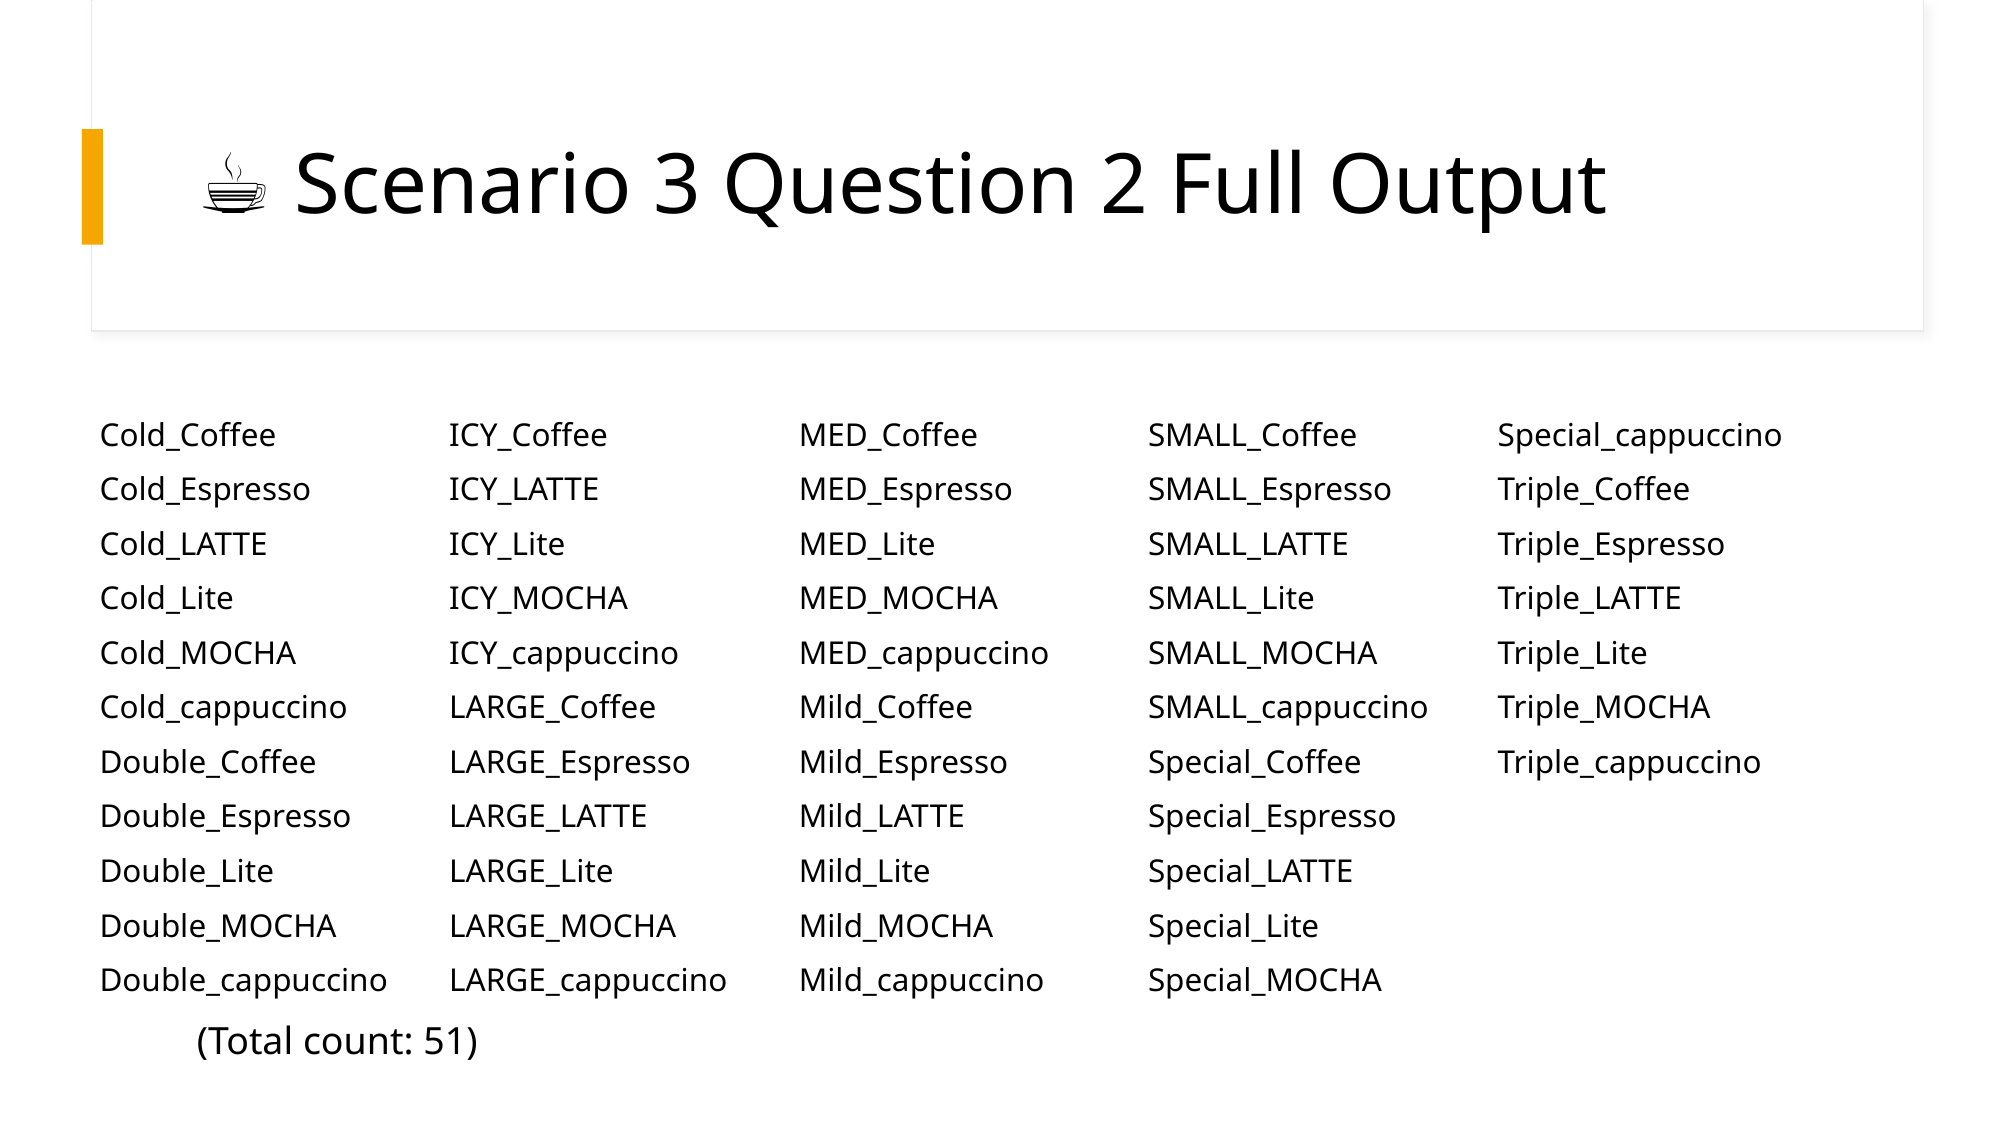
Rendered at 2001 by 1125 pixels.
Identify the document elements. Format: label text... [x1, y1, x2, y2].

text_box (Total count: 51) [182, 1009, 493, 1070]
list Cold_Coffee Cold_Espresso Cold_LATTE Cold_Lite Cold_MOCHA Cold_cappuccino Double_Coffee Double_Espresso Double_Lite Double_MOCHA Double_cappuccino ICY_Coffee ICY_LATTE ICY_Lite ICY_MOCHA ICY_cappuccino LARGE_Coffee LARGE_Espresso LARGE_LATTE LARGE_Lite LARGE_MOCHA LARGE_cappuccino MED_Coffee MED_Espresso MED_Lite MED_MOCHA MED_cappuccino Mild_Coffee Mild_Espresso Mild_LATTE Mild_Lite Mild_MOCHA Mild_cappuccino SMALL_Coffee SMALL_Espresso SMALL_LATTE SMALL_Lite SMALL_MOCHA SMALL_cappuccino Special_Coffee Special_Espresso Special_LATTE Special_Lite Special_MOCHA Special_cappuccino Triple_Coffee Triple_Espresso Triple_LATTE Triple_Lite Triple_MOCHA Triple_cappuccino [84, 403, 1863, 1010]
title ☕ Scenario 3 Question 2 Full Output [183, 90, 1851, 284]
